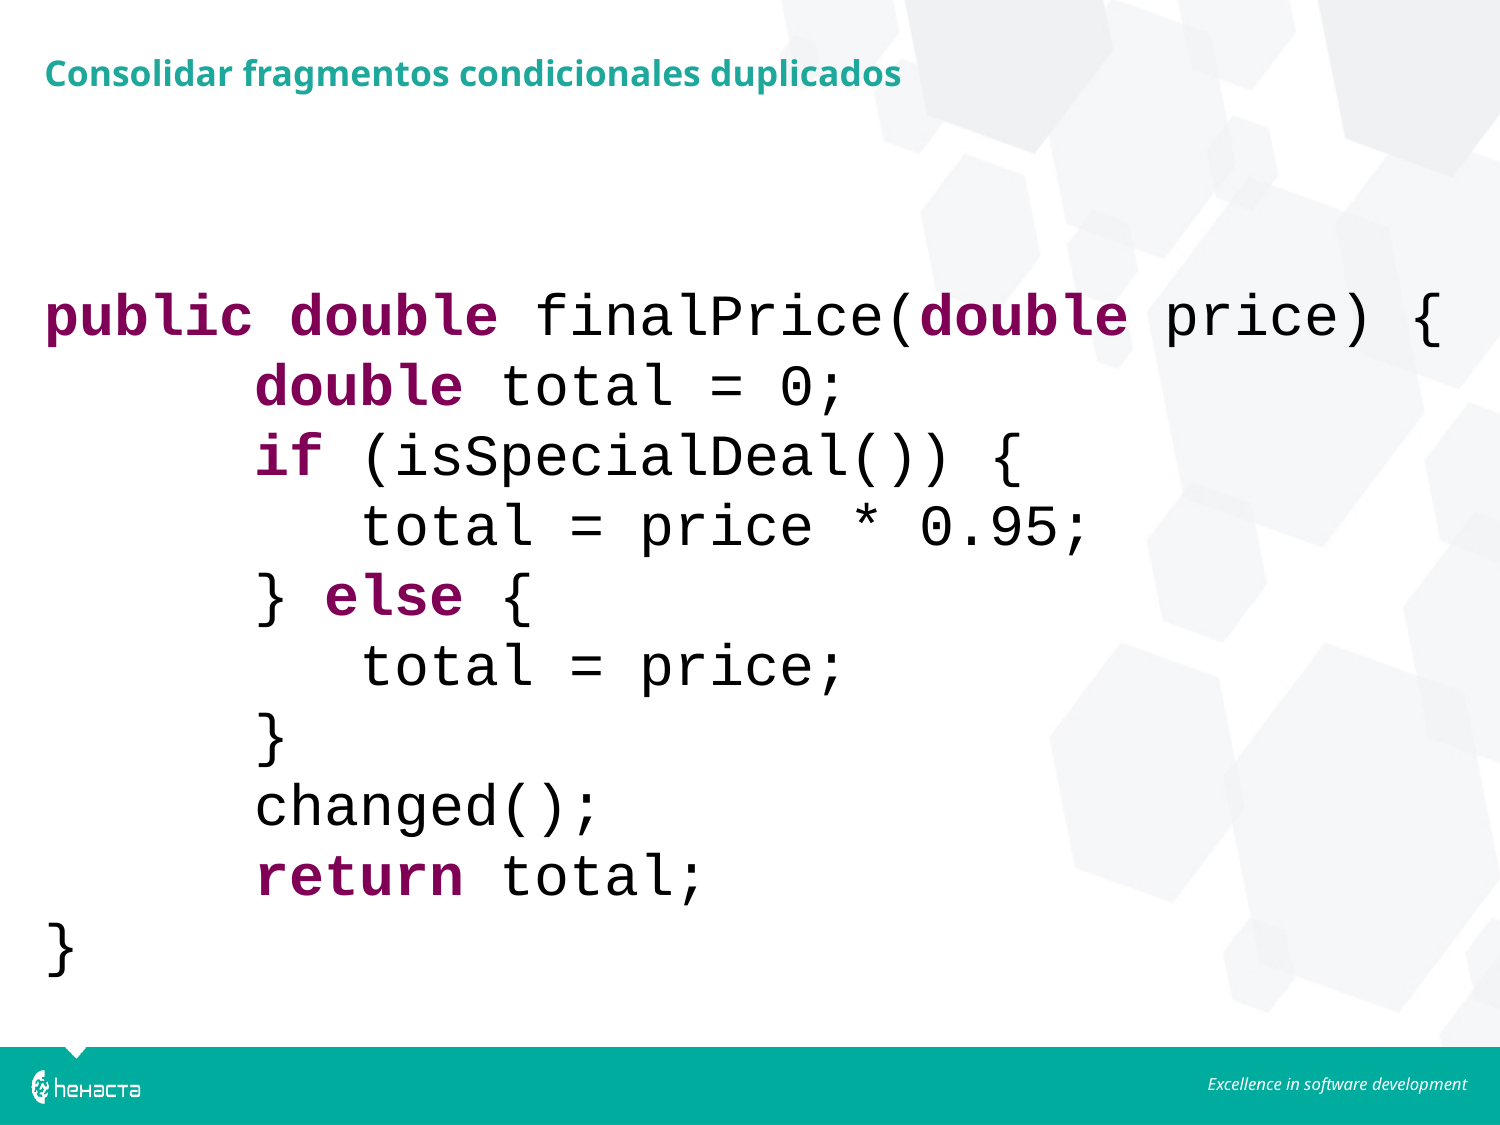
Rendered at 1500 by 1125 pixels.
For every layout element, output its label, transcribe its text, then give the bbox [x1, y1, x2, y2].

list Consolidar fragmentos condicionales duplicados [29, 43, 1471, 122]
list public double finalPrice(double price) { double total = 0; if (isSpecialDeal()) { total = price * 0.95; } else { total = price; } changed(); return total; } [29, 200, 1471, 1020]
picture [0, 0, 1500, 1125]
